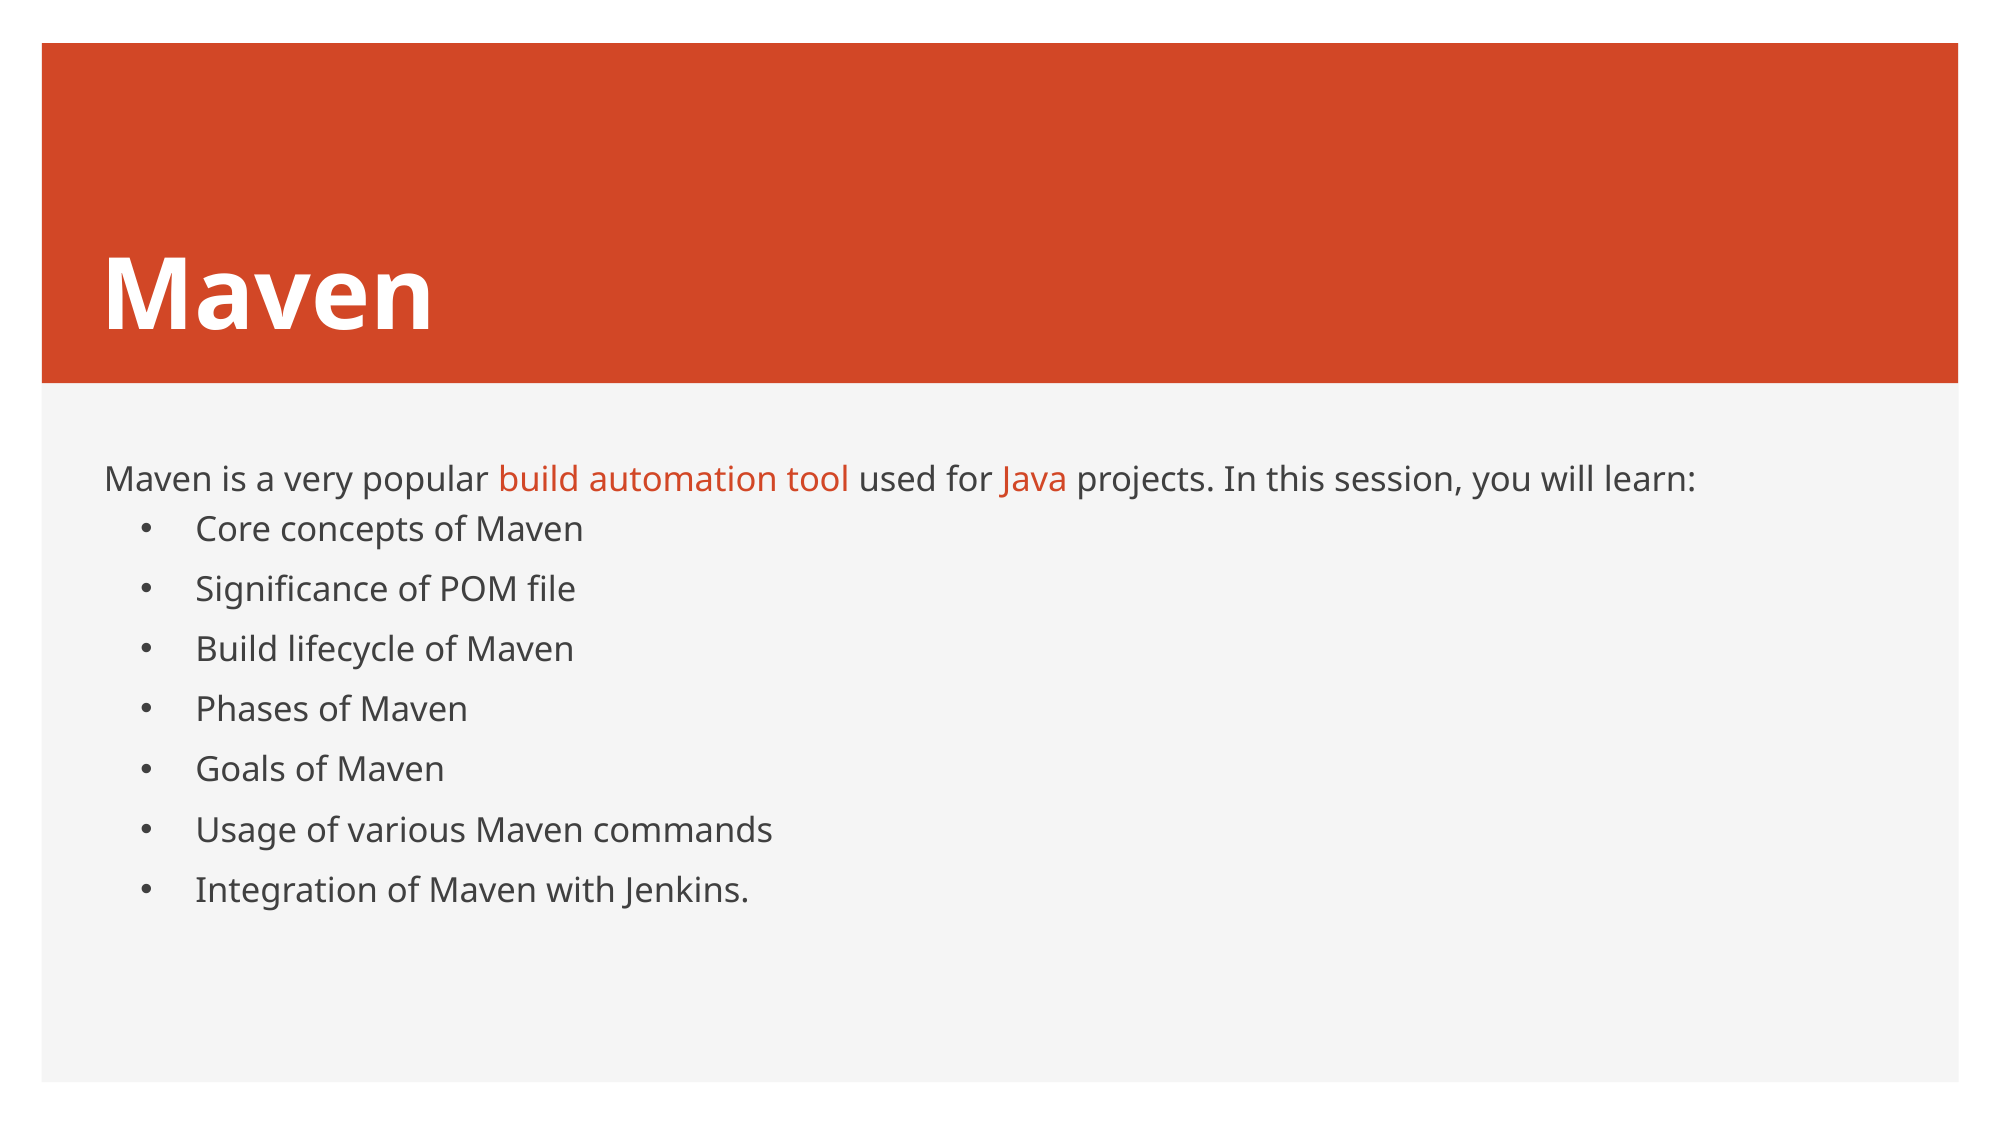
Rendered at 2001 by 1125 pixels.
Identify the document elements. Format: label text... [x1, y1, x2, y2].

title Maven [85, 152, 1214, 357]
list Maven is a very popular build automation tool used for Java projects. In this session, you will learn: Core concepts of Maven Significance of POM file Build lifecycle of Maven Phases of Maven Goals of Maven Usage of various Maven commands Integration of Maven with Jenkins. [88, 428, 1920, 1082]
